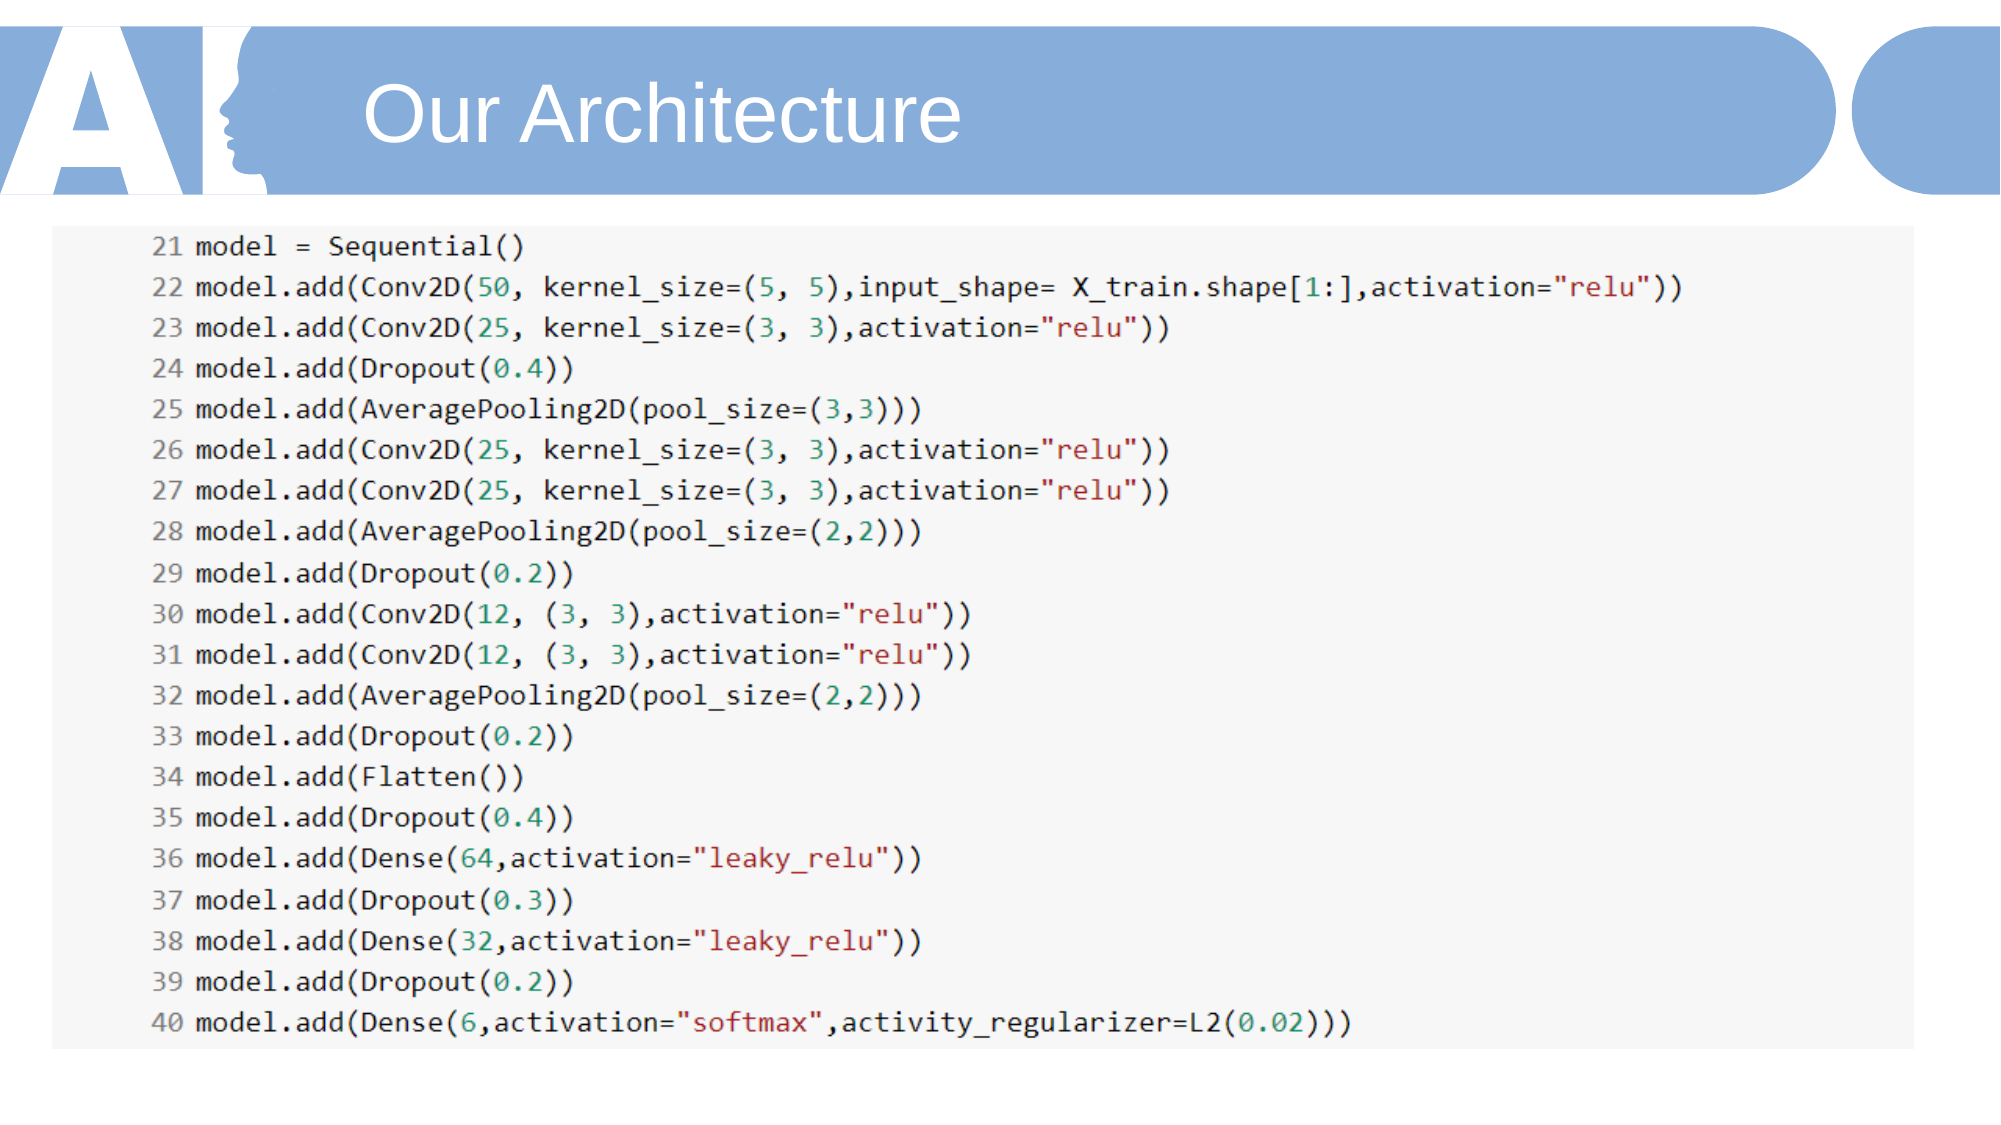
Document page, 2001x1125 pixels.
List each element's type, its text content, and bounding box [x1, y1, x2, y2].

list Our Architecture [347, 55, 1745, 175]
picture [52, 226, 1914, 1049]
